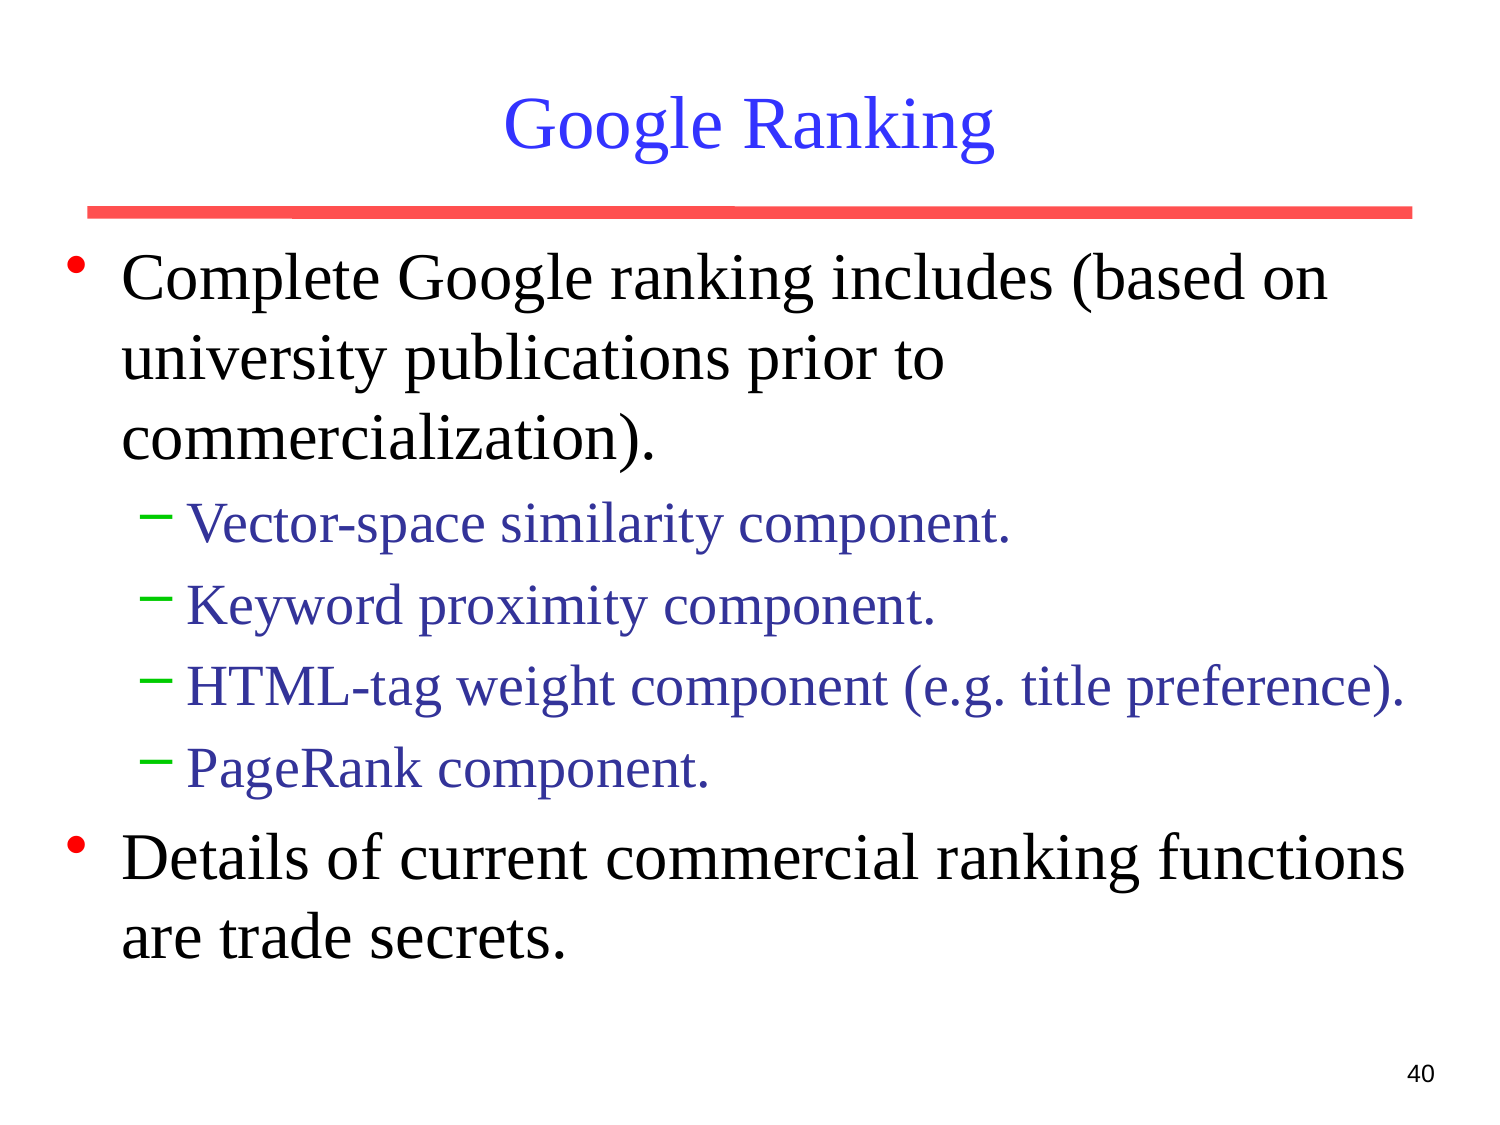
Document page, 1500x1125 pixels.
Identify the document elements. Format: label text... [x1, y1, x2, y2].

list Complete Google ranking includes (based on university publications prior to commercialization). Vector-space similarity component. Keyword proximity component. HTML-tag weight component (e.g. title preference). PageRank component. Details of current commercial ranking functions are trade secrets. [50, 224, 1450, 994]
title Google Ranking [112, 37, 1388, 200]
slide_number 40 [1137, 1049, 1451, 1125]
